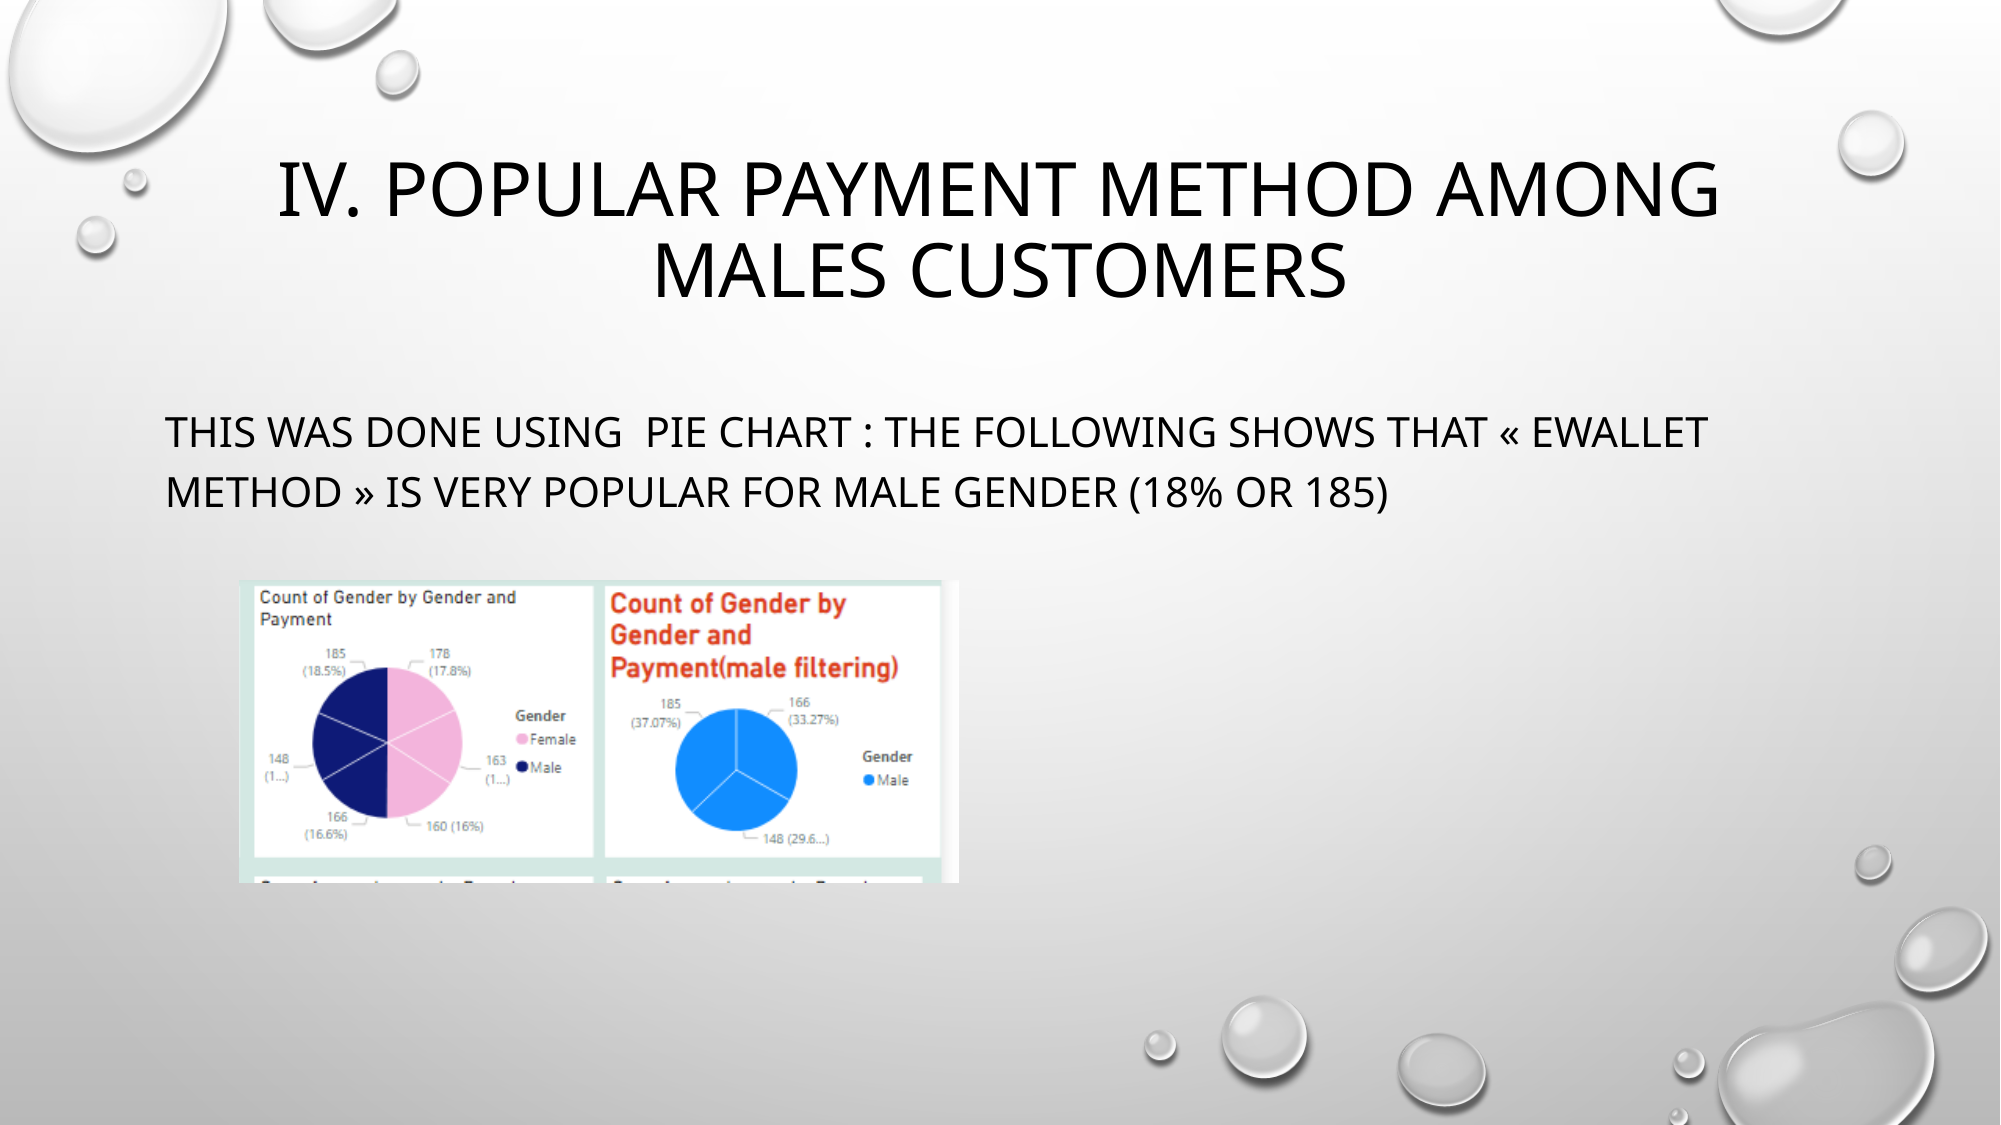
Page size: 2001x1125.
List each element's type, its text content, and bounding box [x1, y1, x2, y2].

title iv. Popular payment method among males customers [149, 101, 1851, 364]
picture [0, 0, 2000, 1125]
list This was done using pie chart : the following shows that « ewallet method » is very popular for male gender (18% or 185) [149, 388, 1850, 950]
